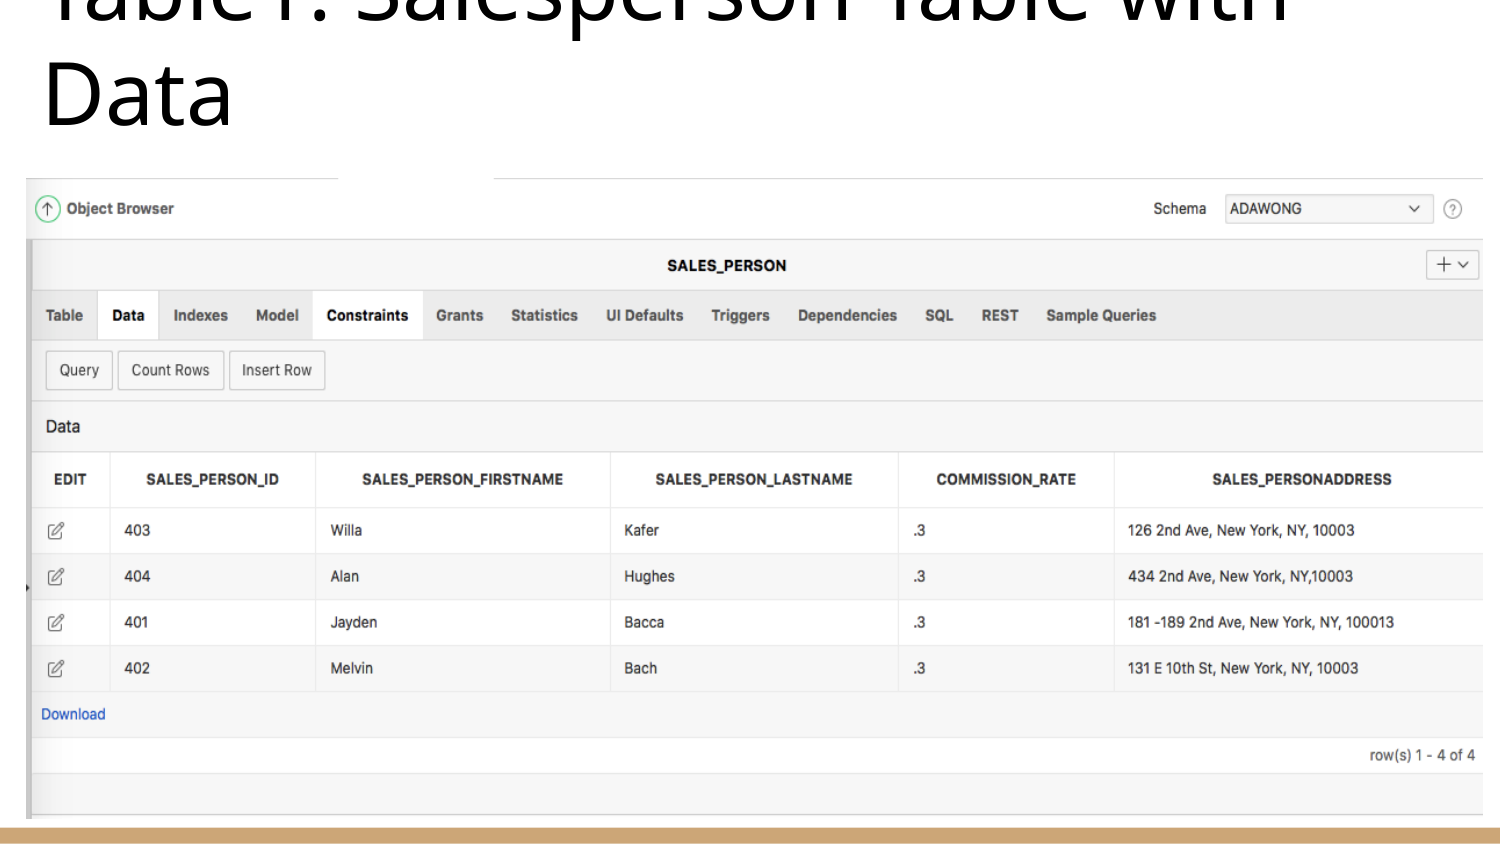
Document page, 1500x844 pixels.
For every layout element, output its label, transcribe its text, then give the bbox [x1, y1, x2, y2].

title Table1: Salesperson Table with Data [26, 21, 1425, 158]
picture [26, 178, 1483, 820]
